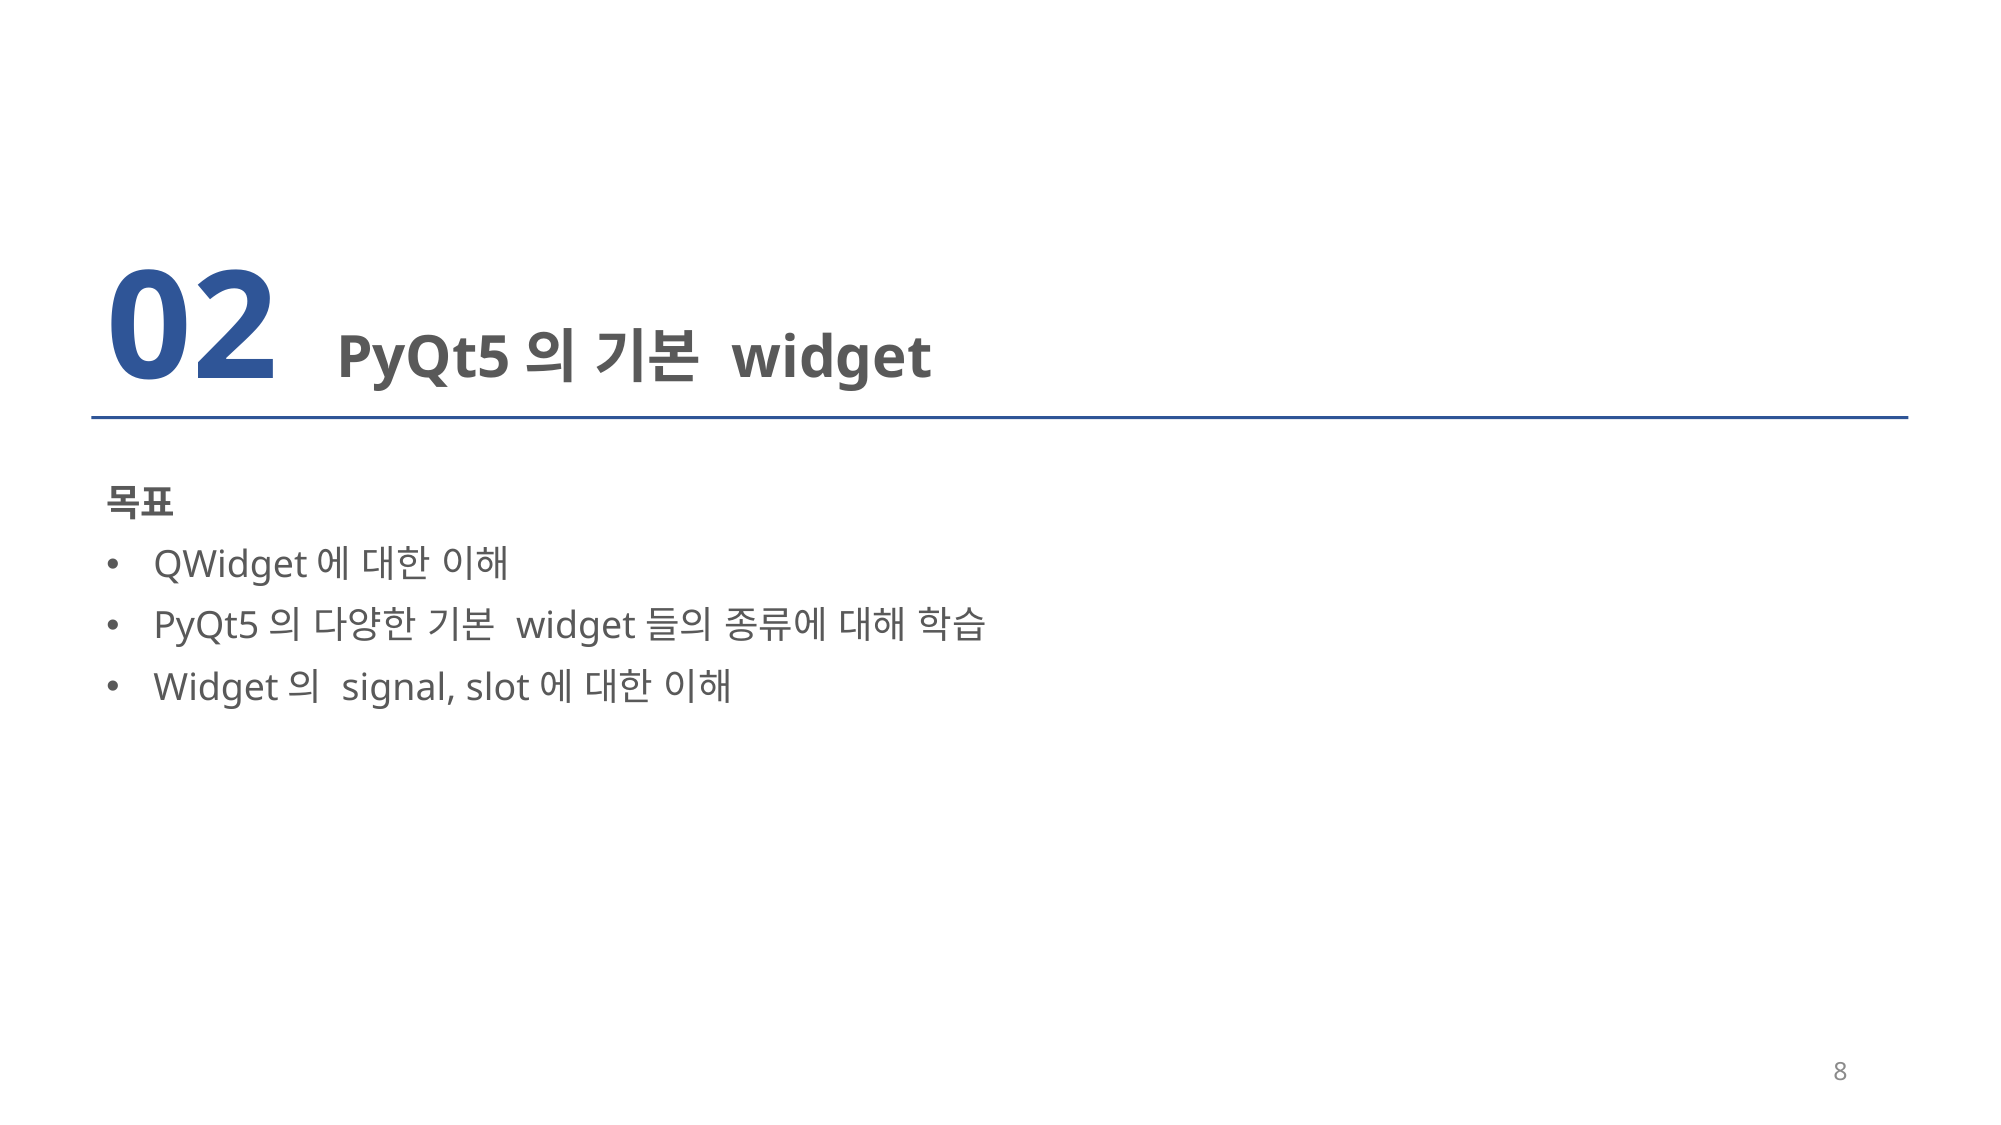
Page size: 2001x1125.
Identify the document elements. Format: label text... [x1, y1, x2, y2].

list 목표 QWidget에 대한 이해 PyQt5의 다양한 기본 widget들의 종류에 대해 학습 Widget의 signal, slot에 대한 이해 [91, 476, 1909, 919]
list PyQt5의 기본 widget [321, 313, 1909, 398]
list 02 [91, 240, 322, 418]
slide_number 8 [1412, 1042, 1863, 1103]
